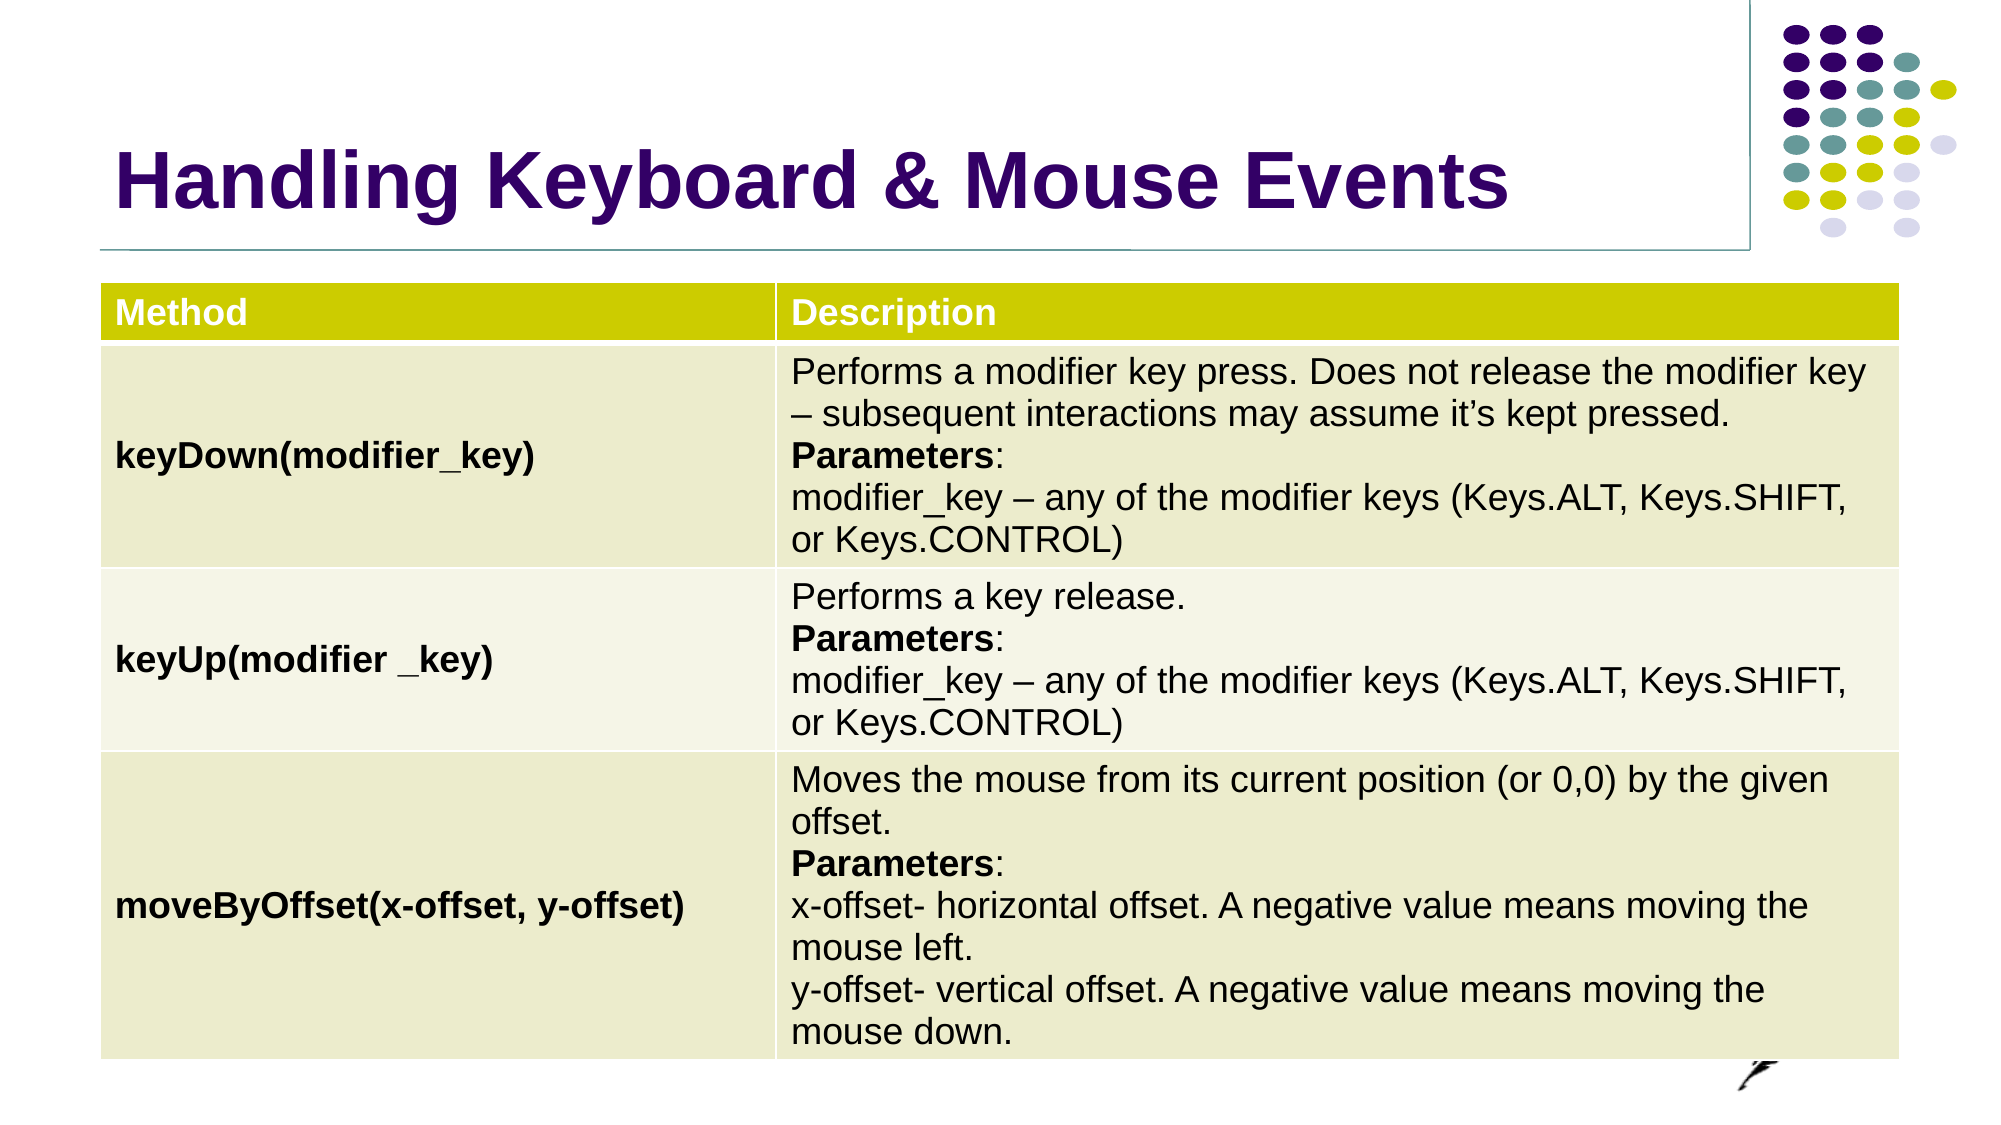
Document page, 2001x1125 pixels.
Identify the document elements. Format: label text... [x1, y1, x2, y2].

title Handling Keyboard & Mouse Events [99, 20, 1750, 233]
table_cell Performs a modifier key press. Does not release the modifier key – subsequent interactions may assume it’s kept pressed. Parameters: modifier_key – any of the modifier keys (Keys.ALT, Keys.SHIFT, or Keys.CONTROL) [777, 346, 1899, 567]
table_cell Performs a key release. Parameters: modifier_key – any of the modifier keys (Keys.ALT, Keys.SHIFT, or Keys.CONTROL) [777, 569, 1899, 750]
table_cell keyDown(modifier_key) [101, 346, 775, 567]
slide_number 19 [1433, 1025, 1900, 1100]
table_header Method [101, 283, 775, 340]
table_cell Moves the mouse from its current position (or 0,0) by the given offset. Parameters: x-offset- horizontal offset. A negative value means moving the mouse left. y-offset- vertical offset. A negative value means moving the mouse down. [777, 752, 1899, 1059]
table_cell moveByOffset(x-offset, y-offset) [101, 752, 775, 1059]
table_cell keyUp(modifier _key) [101, 569, 775, 750]
table_header Description [777, 283, 1899, 340]
